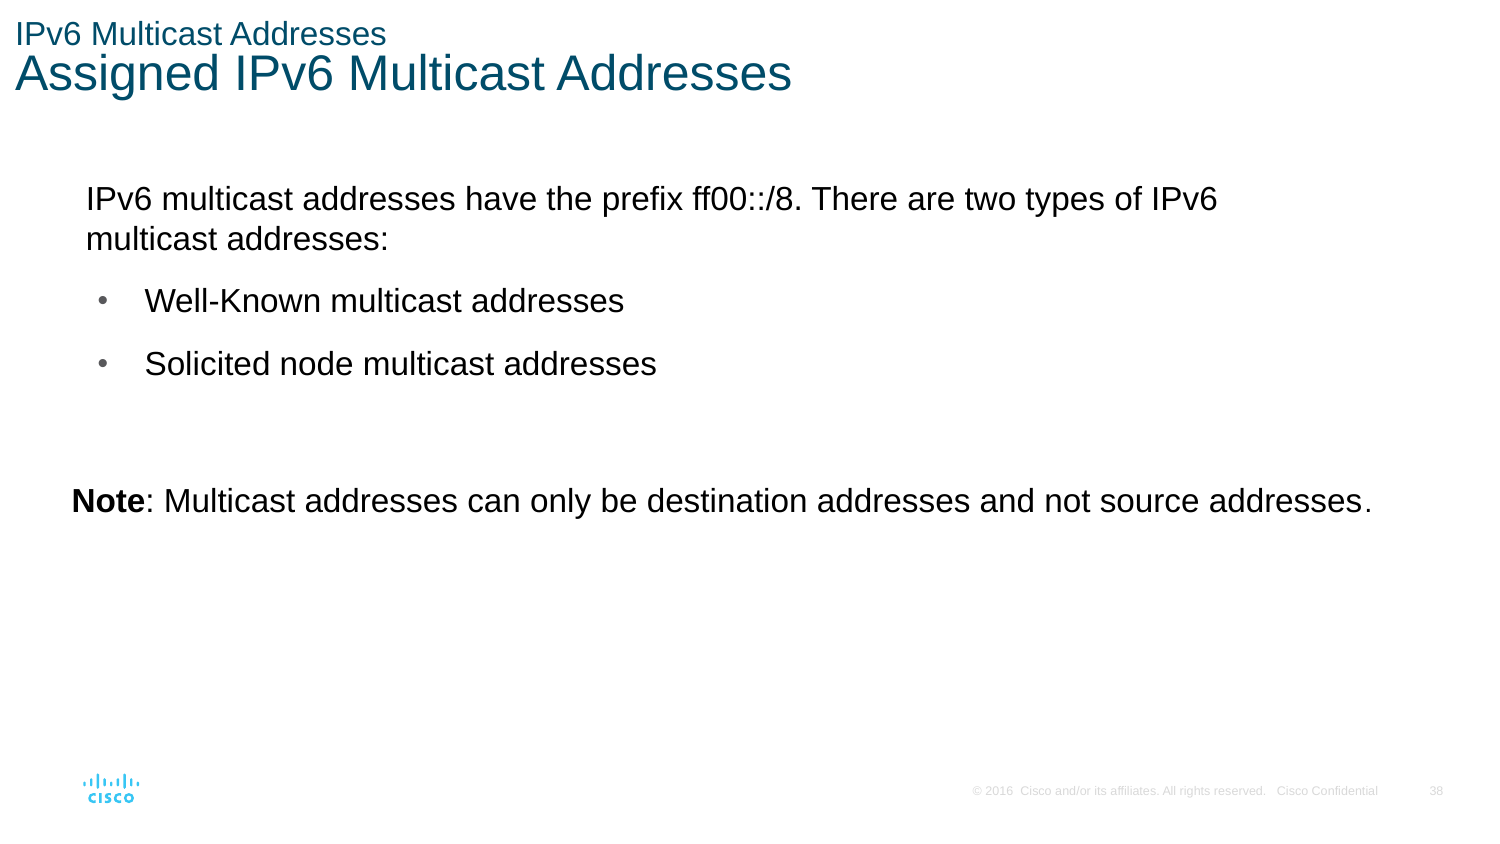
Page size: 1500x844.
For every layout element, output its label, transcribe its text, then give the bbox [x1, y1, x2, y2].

title IPv6 Multicast Addresses Assigned IPv6 Multicast Addresses [0, 0, 1369, 121]
list IPv6 multicast addresses have the prefix ff00::/8. There are two types of IPv6 multicast addresses: Well-Known multicast addresses Solicited node multicast addresses [70, 169, 1369, 422]
text_box Note: Multicast addresses can only be destination addresses and not source addresses. [56, 471, 1426, 562]
